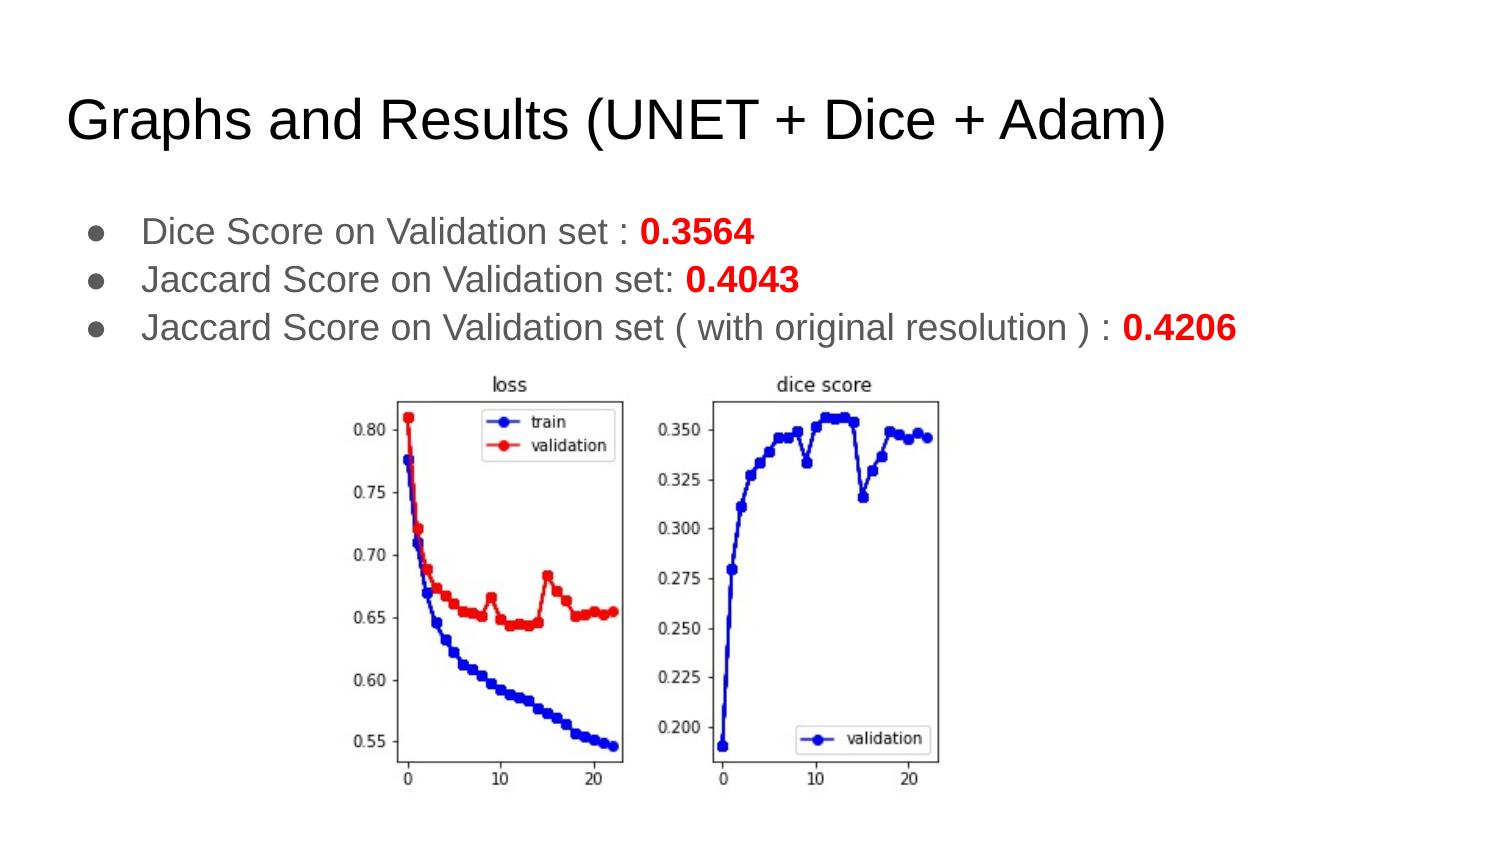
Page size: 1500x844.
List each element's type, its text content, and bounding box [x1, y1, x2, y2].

picture [329, 356, 1006, 808]
list Dice Score on Validation set : 0.3564 Jaccard Score on Validation set: 0.4043 Jaccard Score on Validation set ( with original resolution ) : 0.4206 [51, 189, 1449, 750]
title Graphs and Results (UNET + Dice + Adam) [51, 72, 1449, 167]
